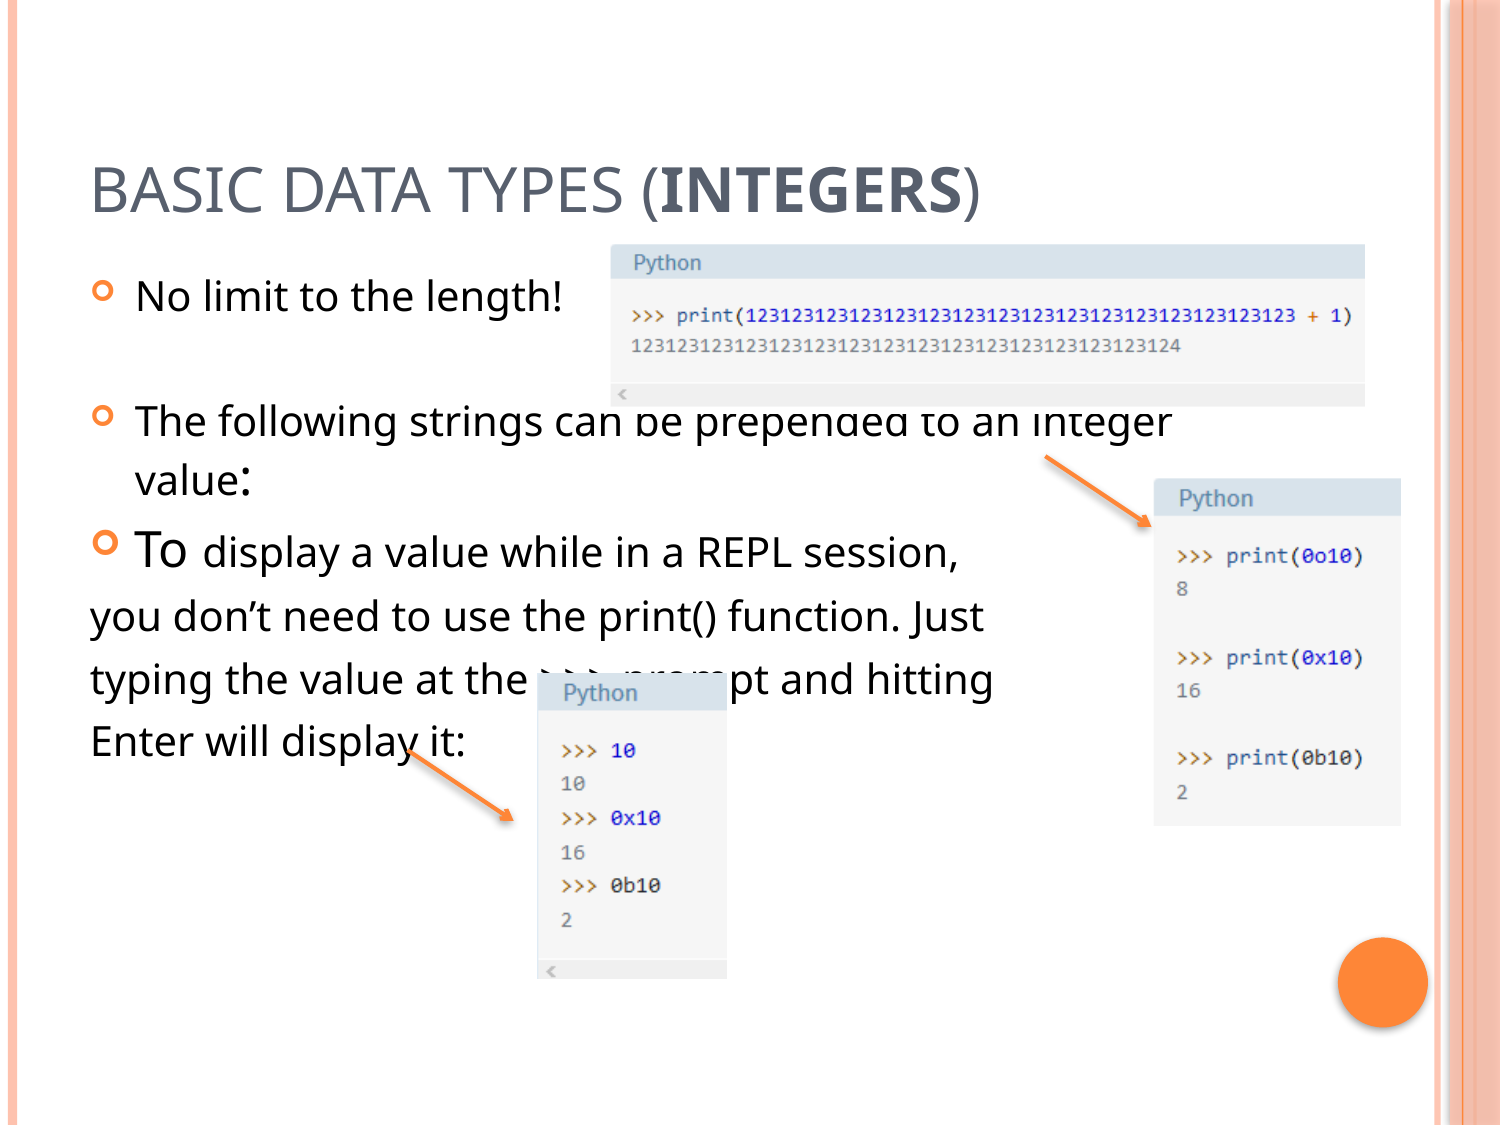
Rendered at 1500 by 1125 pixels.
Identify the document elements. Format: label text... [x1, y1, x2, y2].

picture [607, 243, 1365, 415]
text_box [406, 749, 515, 822]
picture [1151, 476, 1401, 827]
title Basic Data Types (Integers) [75, 45, 1300, 233]
picture [536, 672, 727, 979]
list No limit to the length! The following strings can be prepended to an integer value: To display a value while in a REPL session, you don’t need to use the print() function. Just typing the value at the >>> prompt and hitting Enter will display it: [75, 262, 1300, 1062]
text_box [1044, 455, 1153, 528]
